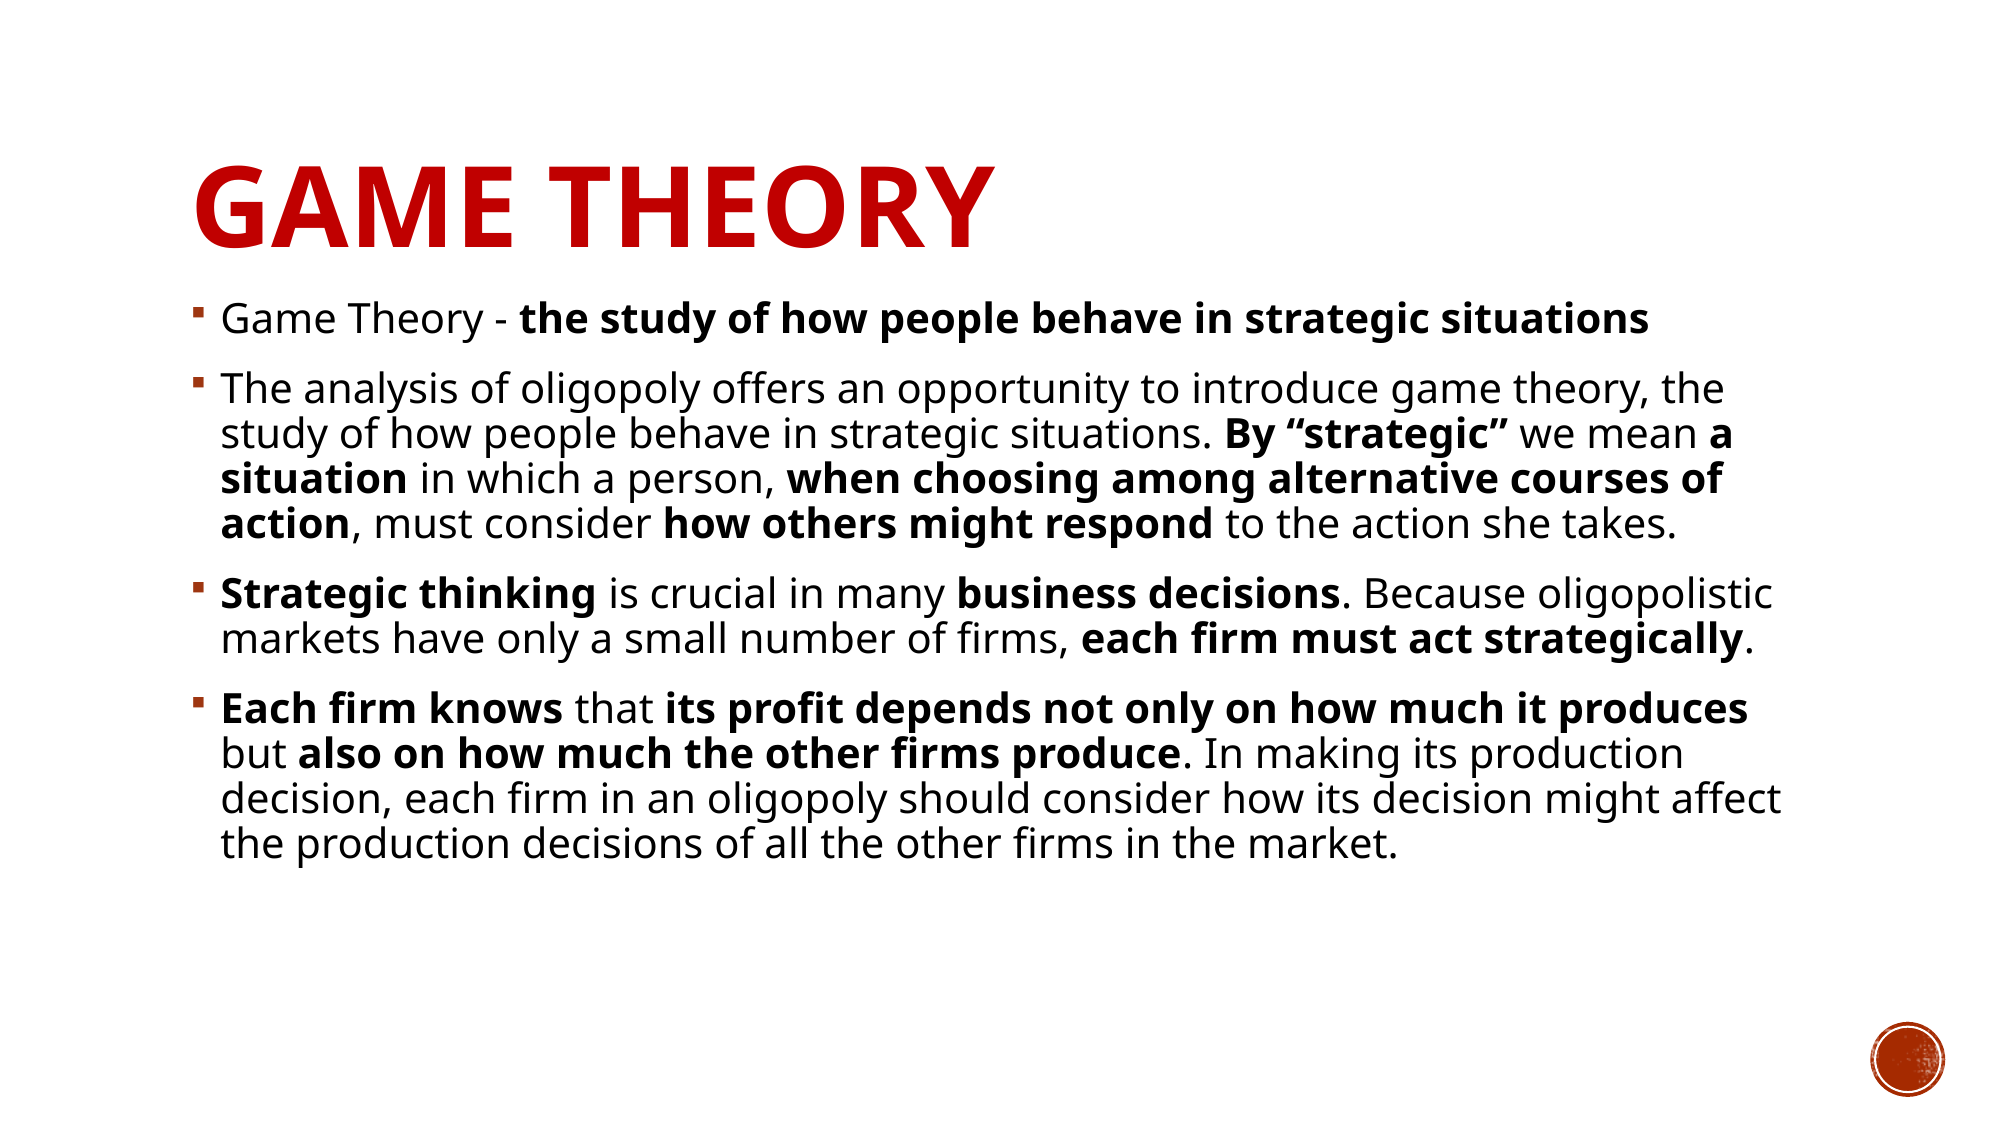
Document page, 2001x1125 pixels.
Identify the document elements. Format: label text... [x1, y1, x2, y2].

title Game Theory [175, 79, 1826, 289]
list Game Theory - the study of how people behave in strategic situations The analysis of oligopoly offers an opportunity to introduce game theory, the study of how people behave in strategic situations. By “strategic” we mean a situation in which a person, when choosing among alternative courses of action, must consider how others might respond to the action she takes. Strategic thinking is crucial in many business decisions. Because oligopolistic markets have only a small number of firms, each firm must act strategically. Each firm knows that its profit depends not only on how much it produces but also on how much the other firms produce. In making its production decision, each firm in an oligopoly should consider how its decision might affect the production decisions of all the other firms in the market. [175, 289, 1826, 1013]
